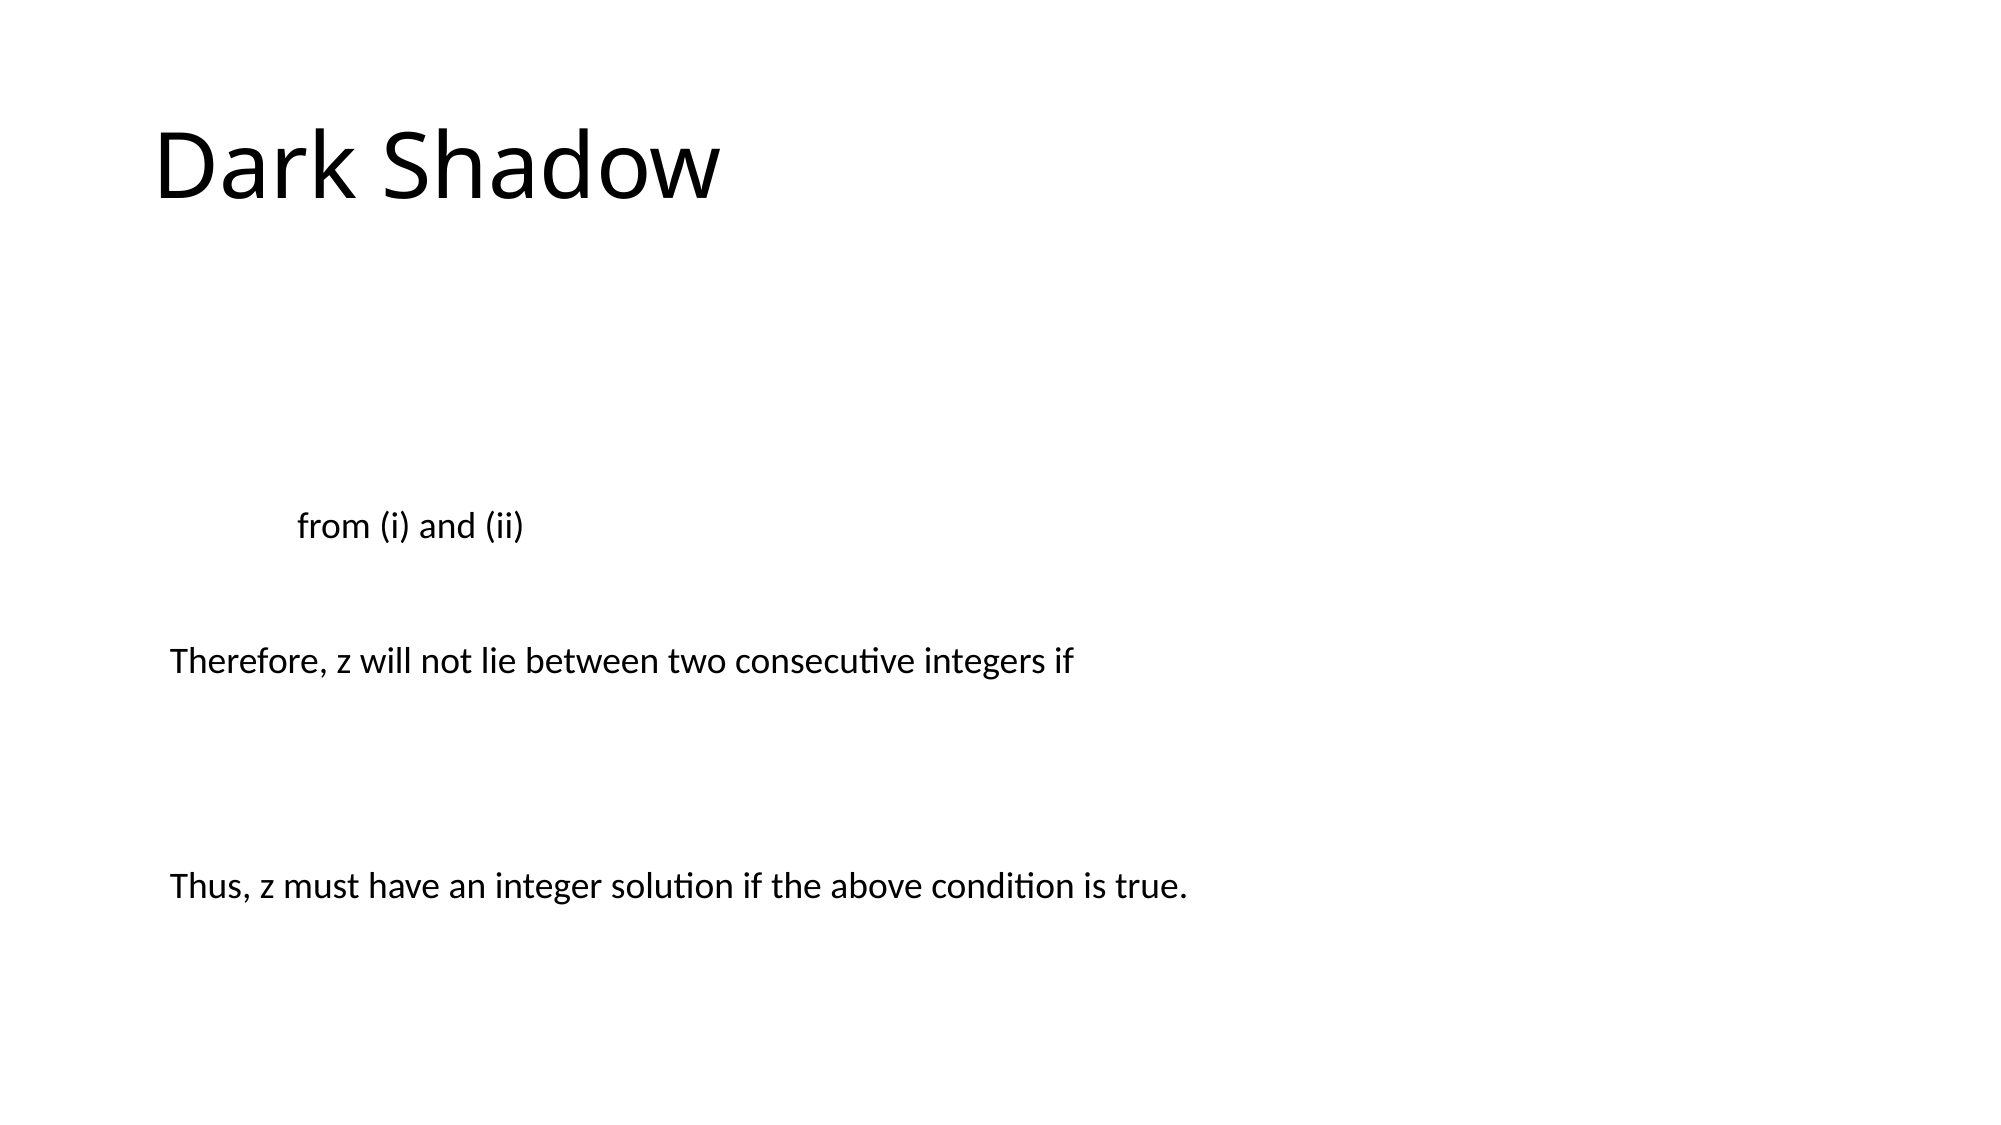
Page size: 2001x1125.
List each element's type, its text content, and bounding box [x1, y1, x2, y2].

list [137, 299, 1863, 1014]
title Dark Shadow [137, 59, 1863, 278]
